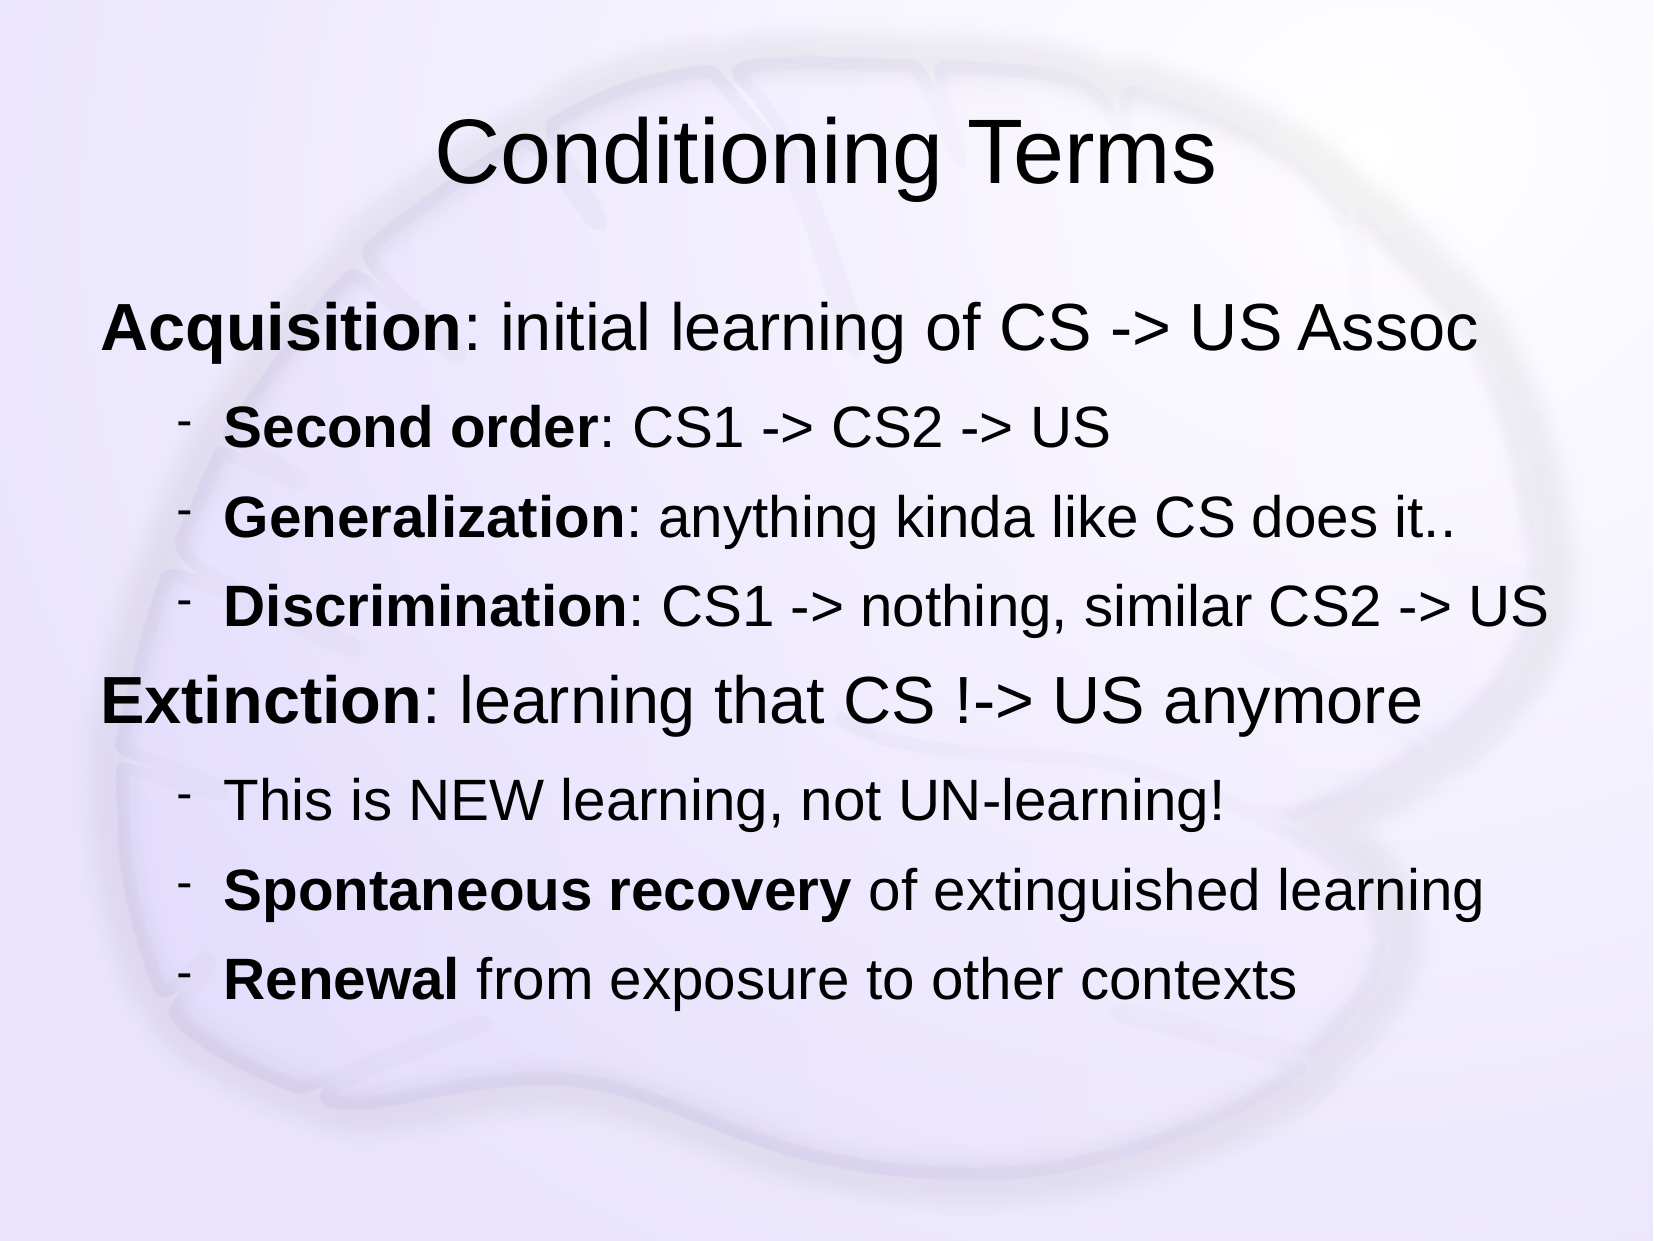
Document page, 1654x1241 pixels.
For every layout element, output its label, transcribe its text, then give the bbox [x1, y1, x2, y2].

title Conditioning Terms [82, 49, 1571, 257]
picture [0, 0, 1654, 1241]
list Acquisition: initial learning of CS -> US Assoc Second order: CS1 -> CS2 -> US Generalization: anything kinda like CS does it.. Discrimination: CS1 -> nothing, similar CS2 -> US Extinction: learning that CS !-> US anymore This is NEW learning, not UN-learning! Spontaneous recovery of extinguished learning Renewal from exposure to other contexts [82, 290, 1571, 1110]
